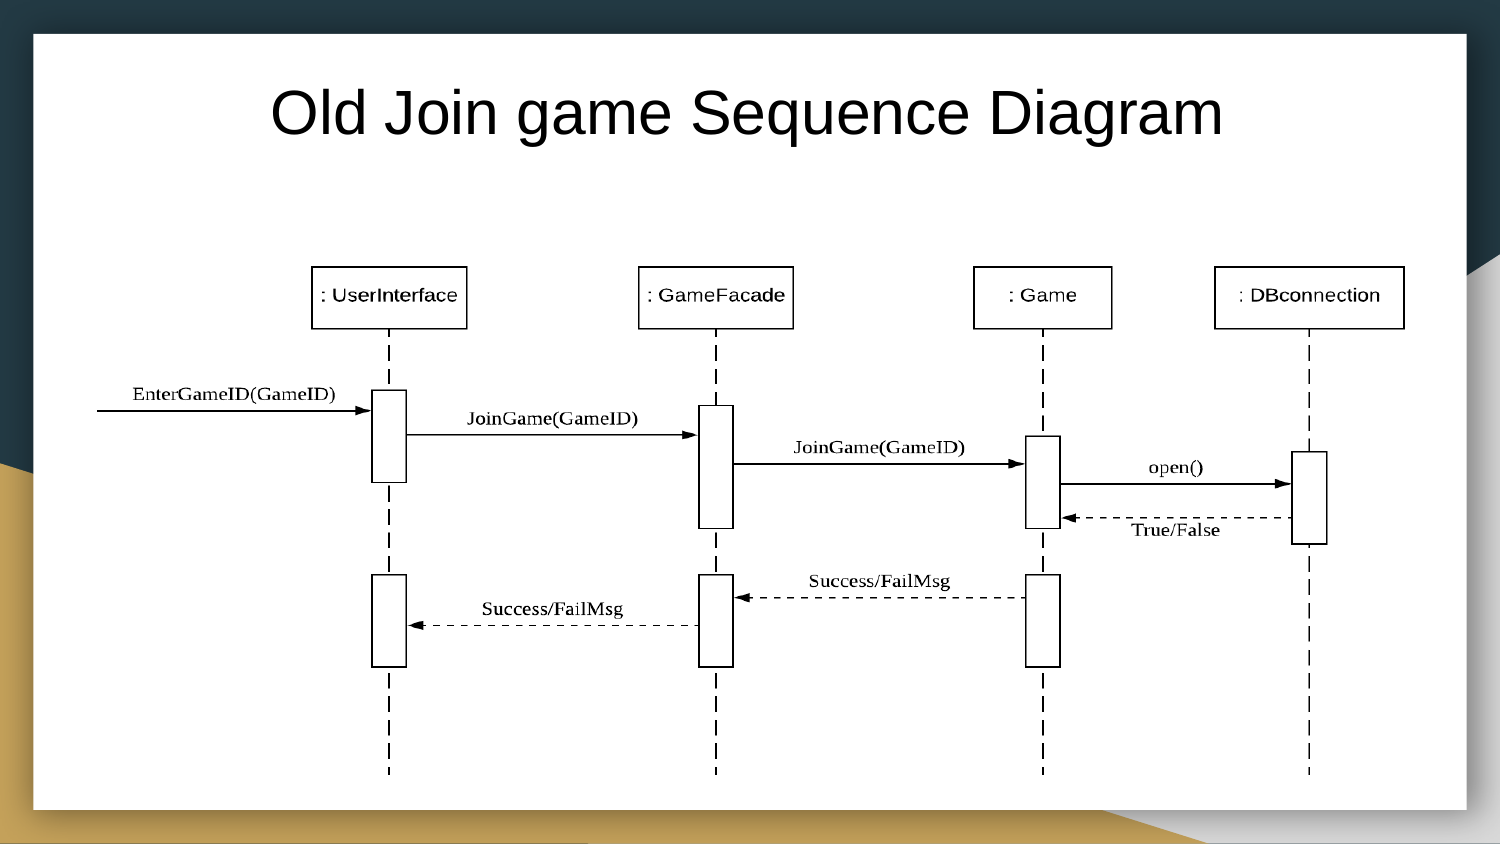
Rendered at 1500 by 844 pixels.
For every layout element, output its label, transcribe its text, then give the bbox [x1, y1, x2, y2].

text_box Old Join game Sequence Diagram [58, 57, 1438, 200]
picture [61, 235, 1439, 805]
